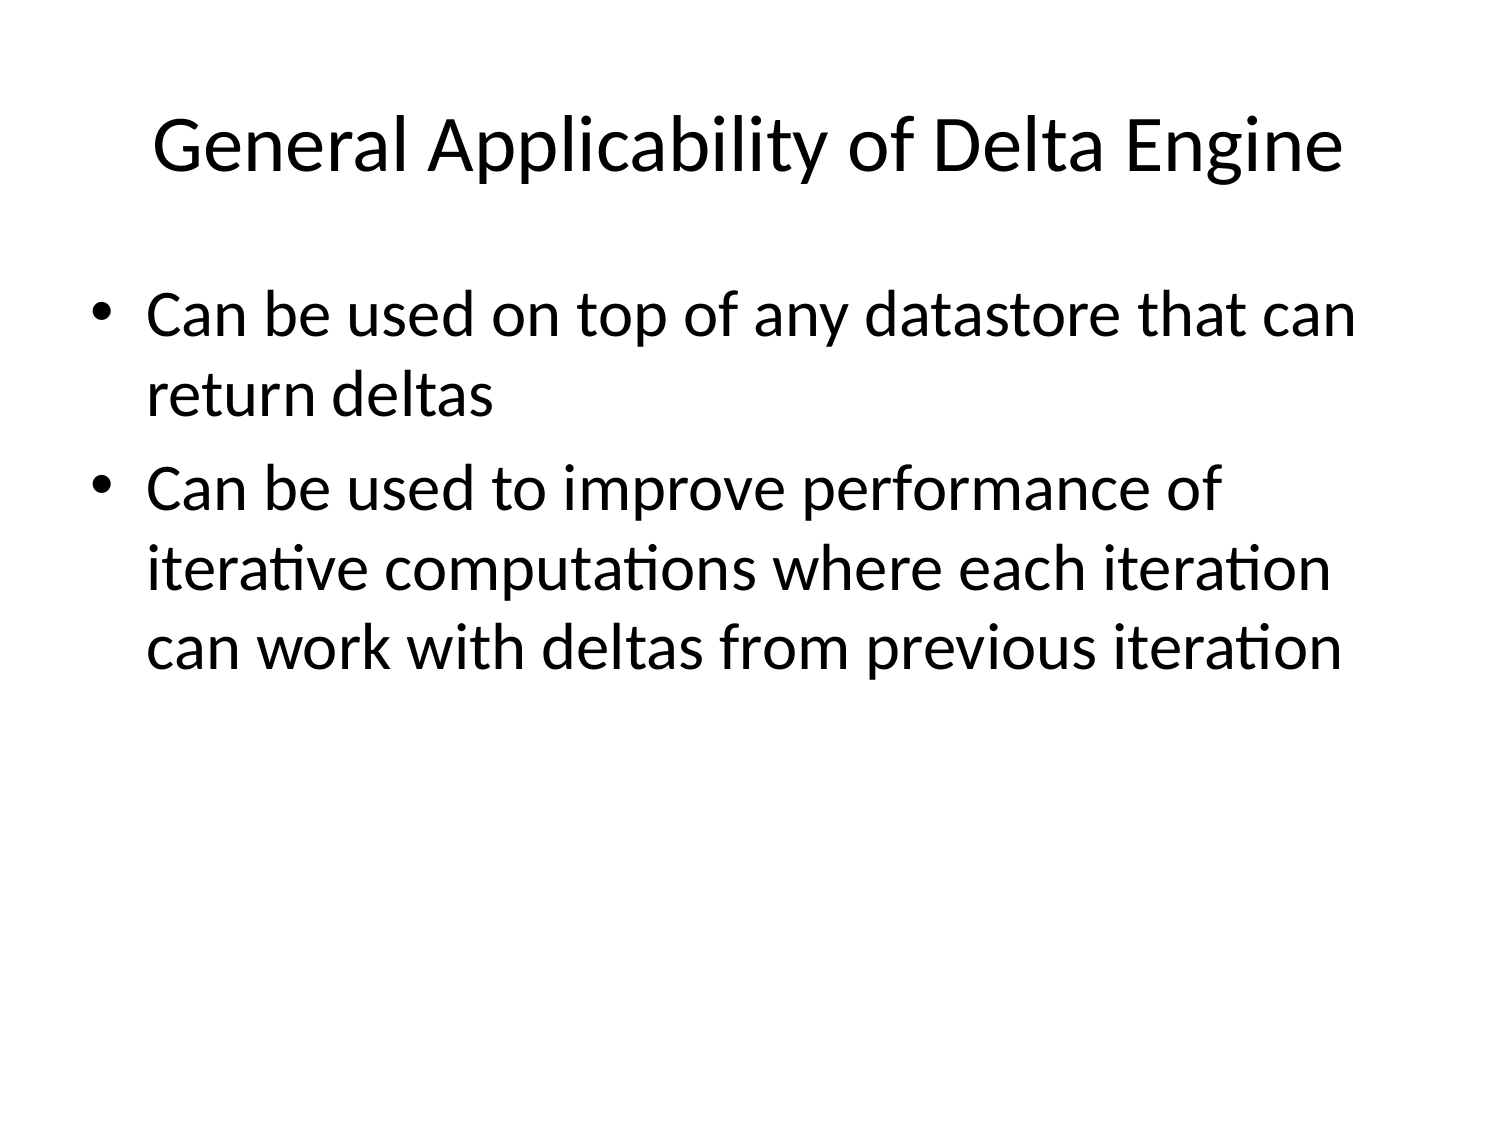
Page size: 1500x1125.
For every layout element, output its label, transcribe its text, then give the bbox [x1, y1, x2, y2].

list Can be used on top of any datastore that can return deltas Can be used to improve performance of iterative computations where each iteration can work with deltas from previous iteration [75, 262, 1425, 1005]
title General Applicability of Delta Engine [75, 45, 1425, 233]
